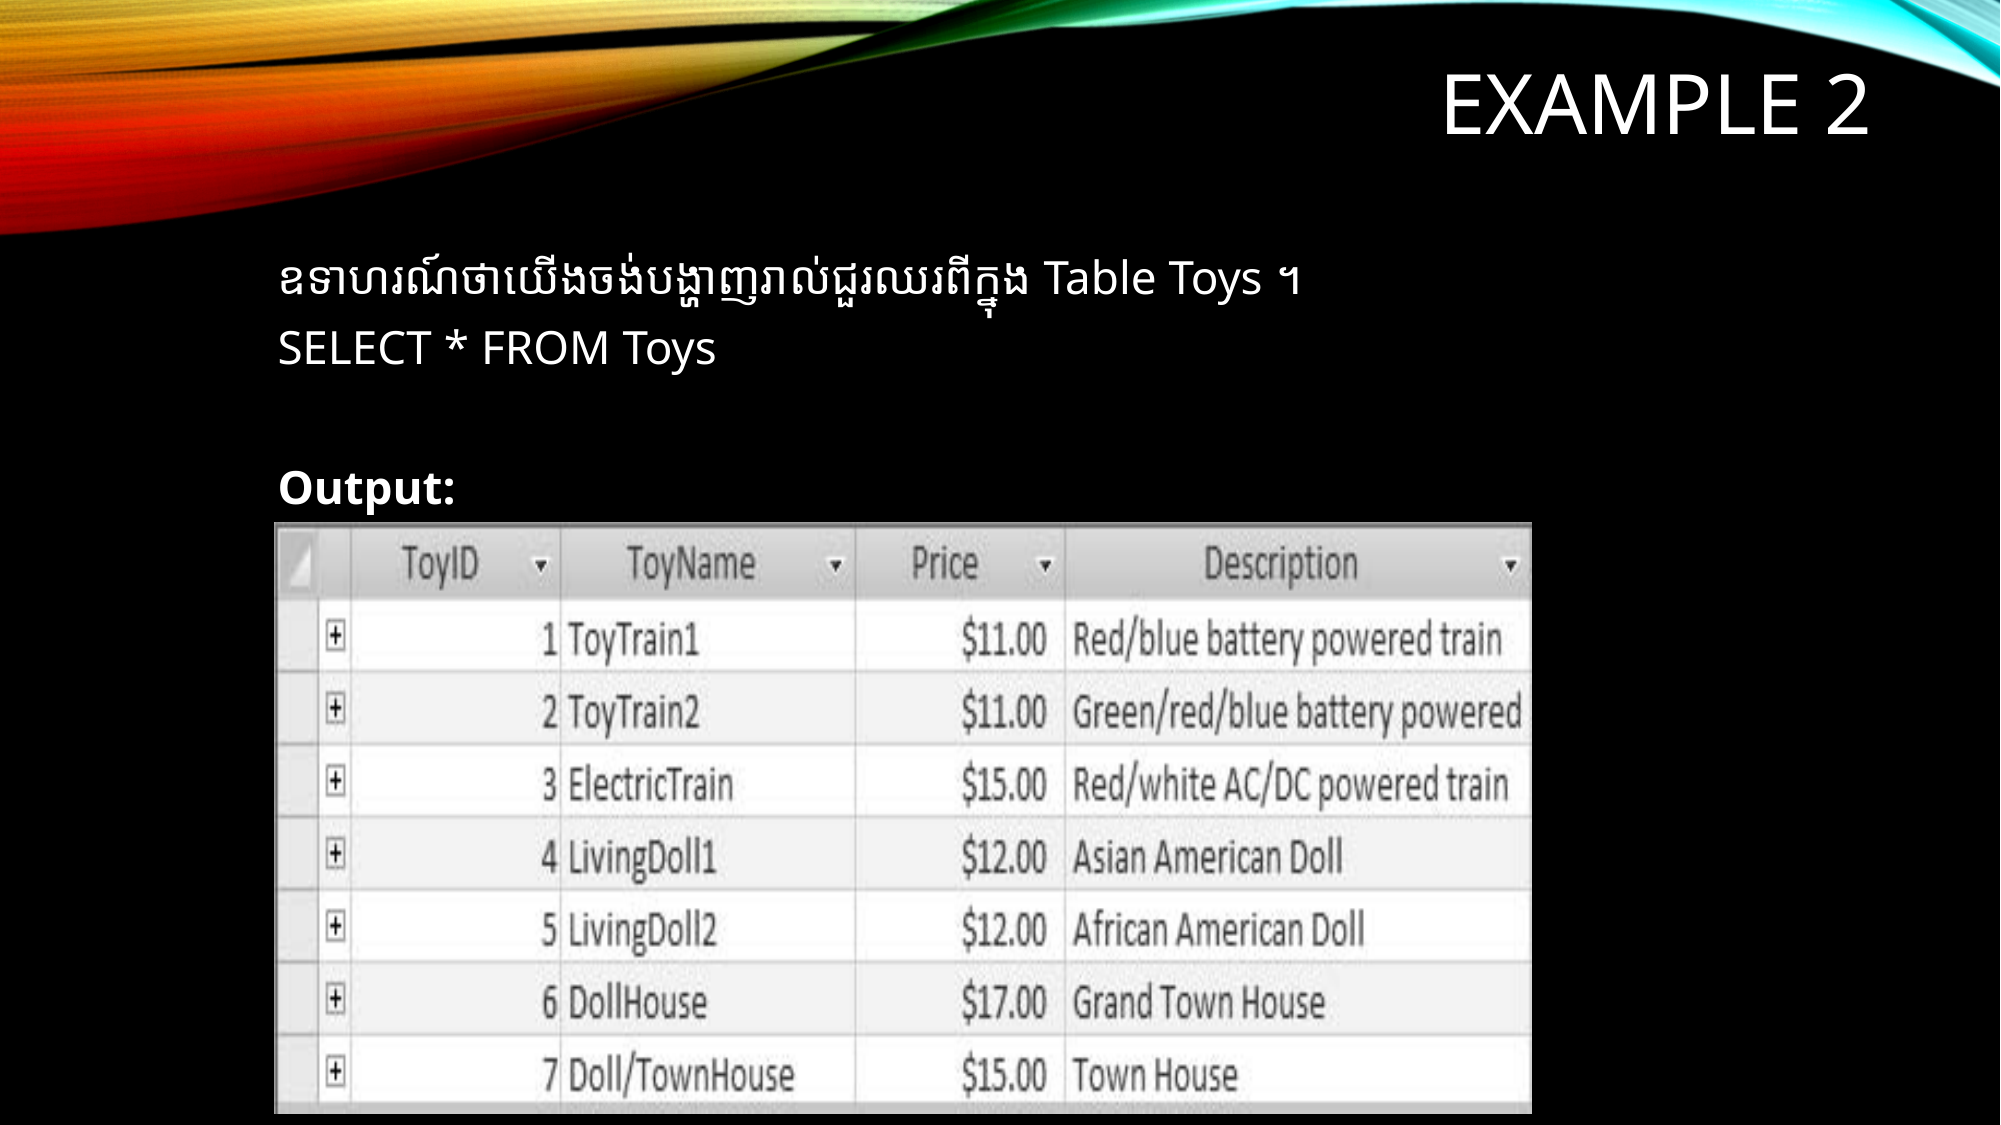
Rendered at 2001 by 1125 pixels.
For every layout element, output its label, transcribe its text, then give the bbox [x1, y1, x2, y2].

picture [0, 0, 2000, 237]
title Example 2 [474, 1, 1888, 213]
picture [274, 522, 1532, 1114]
list ឧទាហរណ៍ថាយើងចង់បង្ហាញរាល់ជួរឈរពីក្នុង Table Toys ។ SELECT * FROM Toys Output: [112, 213, 1888, 1125]
